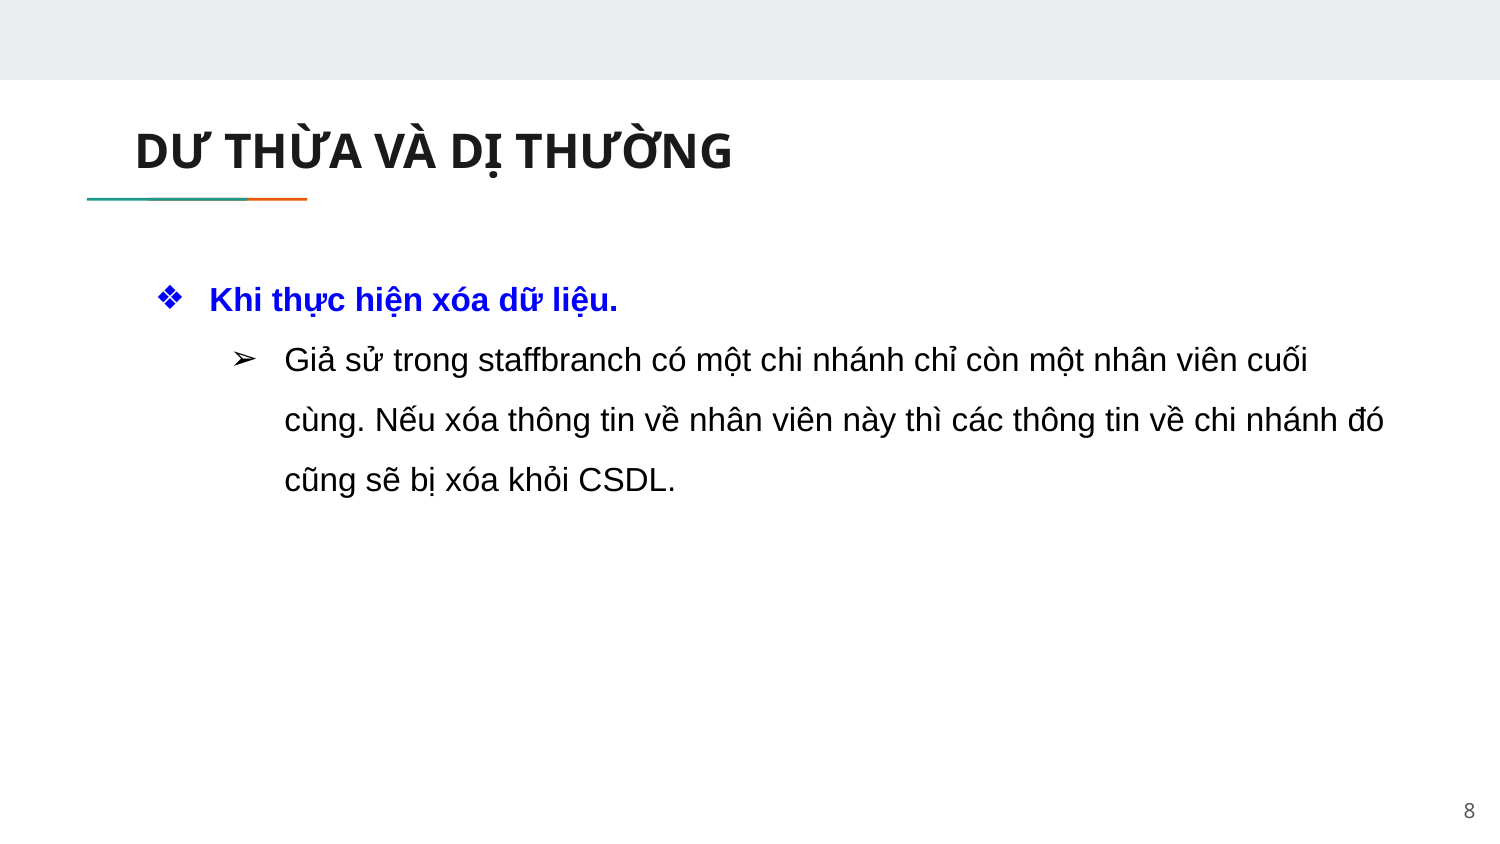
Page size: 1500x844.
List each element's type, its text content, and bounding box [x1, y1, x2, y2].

title DƯ THỪA VÀ DỊ THƯỜNG [119, 105, 1381, 194]
slide_number ‹#› [1411, 779, 1491, 844]
list Khi thực hiện xóa dữ liệu. Giả sử trong staffbranch có một chi nhánh chỉ còn một nhân viên cuối cùng. Nếu xóa thông tin về nhân viên này thì các thông tin về chi nhánh đó cũng sẽ bị xóa khỏi CSDL. [119, 243, 1411, 844]
